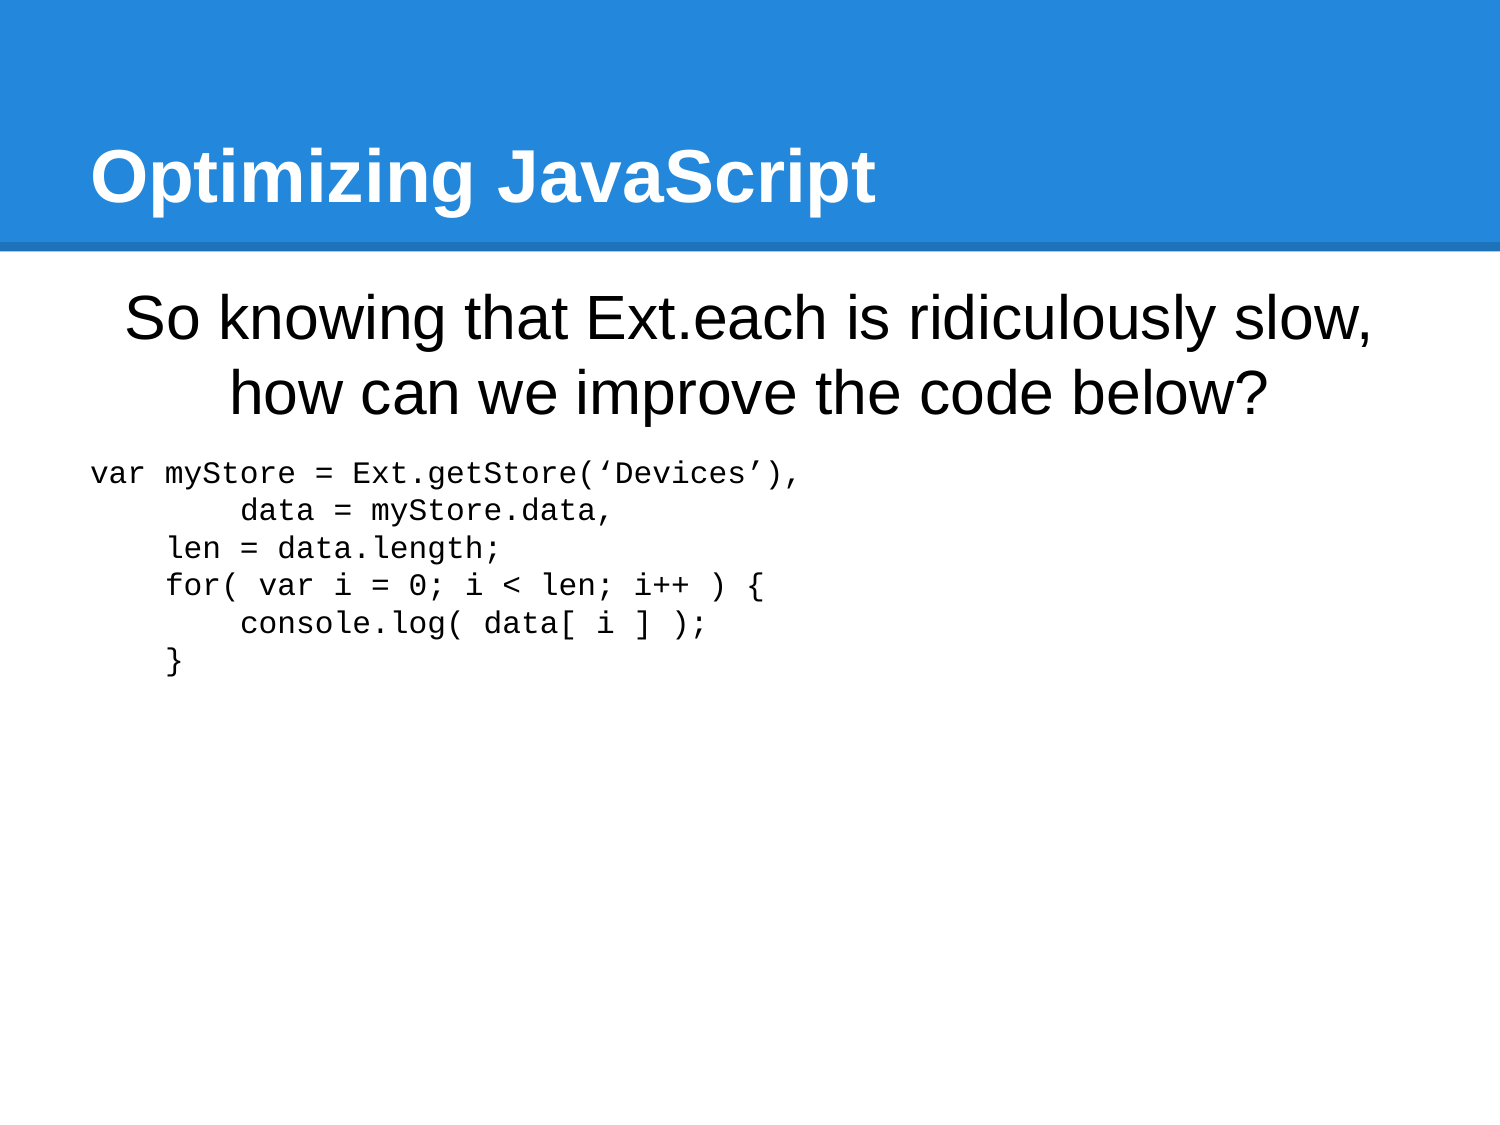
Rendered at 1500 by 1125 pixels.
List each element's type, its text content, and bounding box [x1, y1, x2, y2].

list So knowing that Ext.each is ridiculously slow, how can we improve the code below? var myStore = Ext.getStore(‘Devices’), data = myStore.data, len = data.length; for( var i = 0; i < len; i++ ) { console.log( data[ i ] ); } [75, 262, 1425, 1078]
title Optimizing JavaScript [75, 45, 1425, 233]
